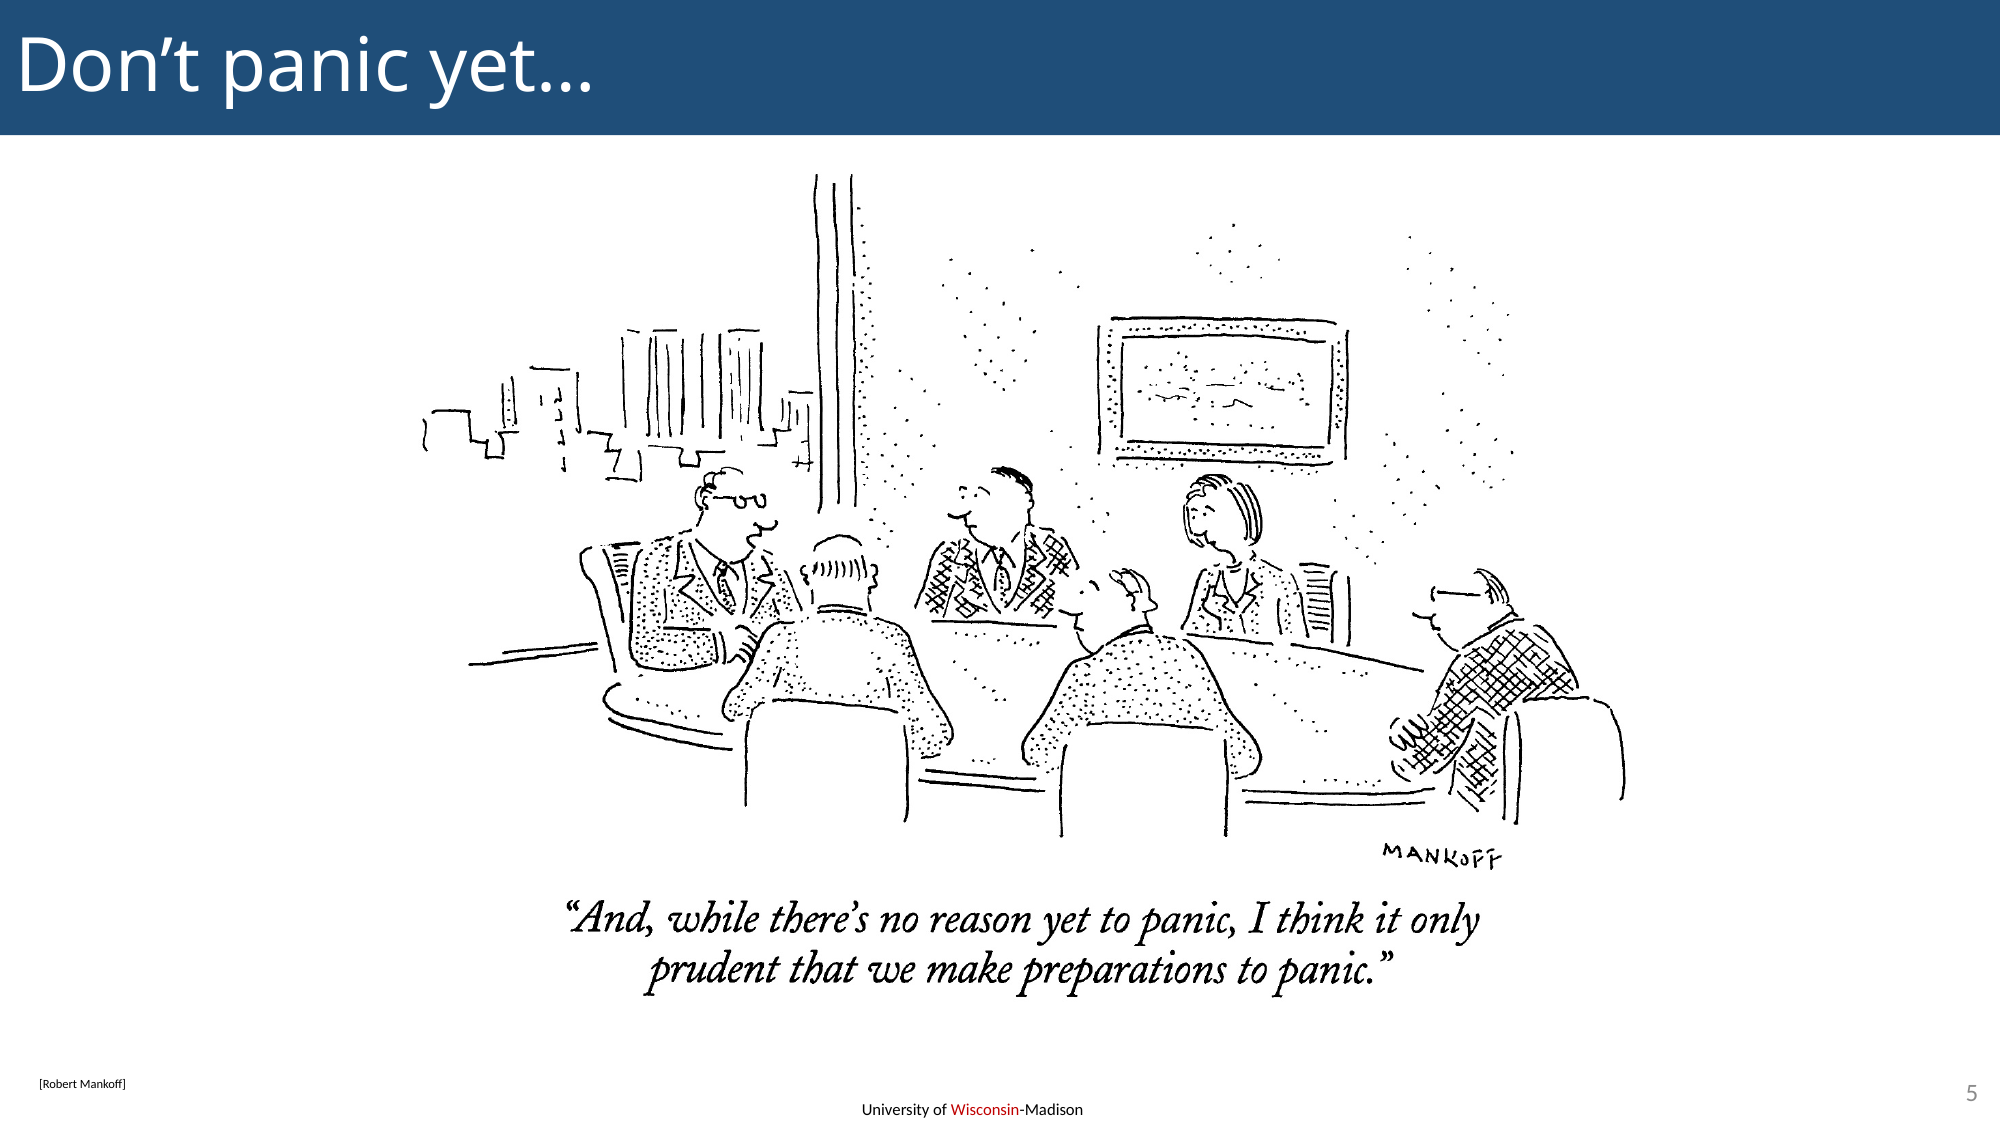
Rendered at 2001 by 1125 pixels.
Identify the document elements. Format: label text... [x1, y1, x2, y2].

picture [401, 149, 1645, 1023]
slide_number 5 [1879, 1069, 1994, 1114]
title Don’t panic yet… [0, 0, 2000, 136]
